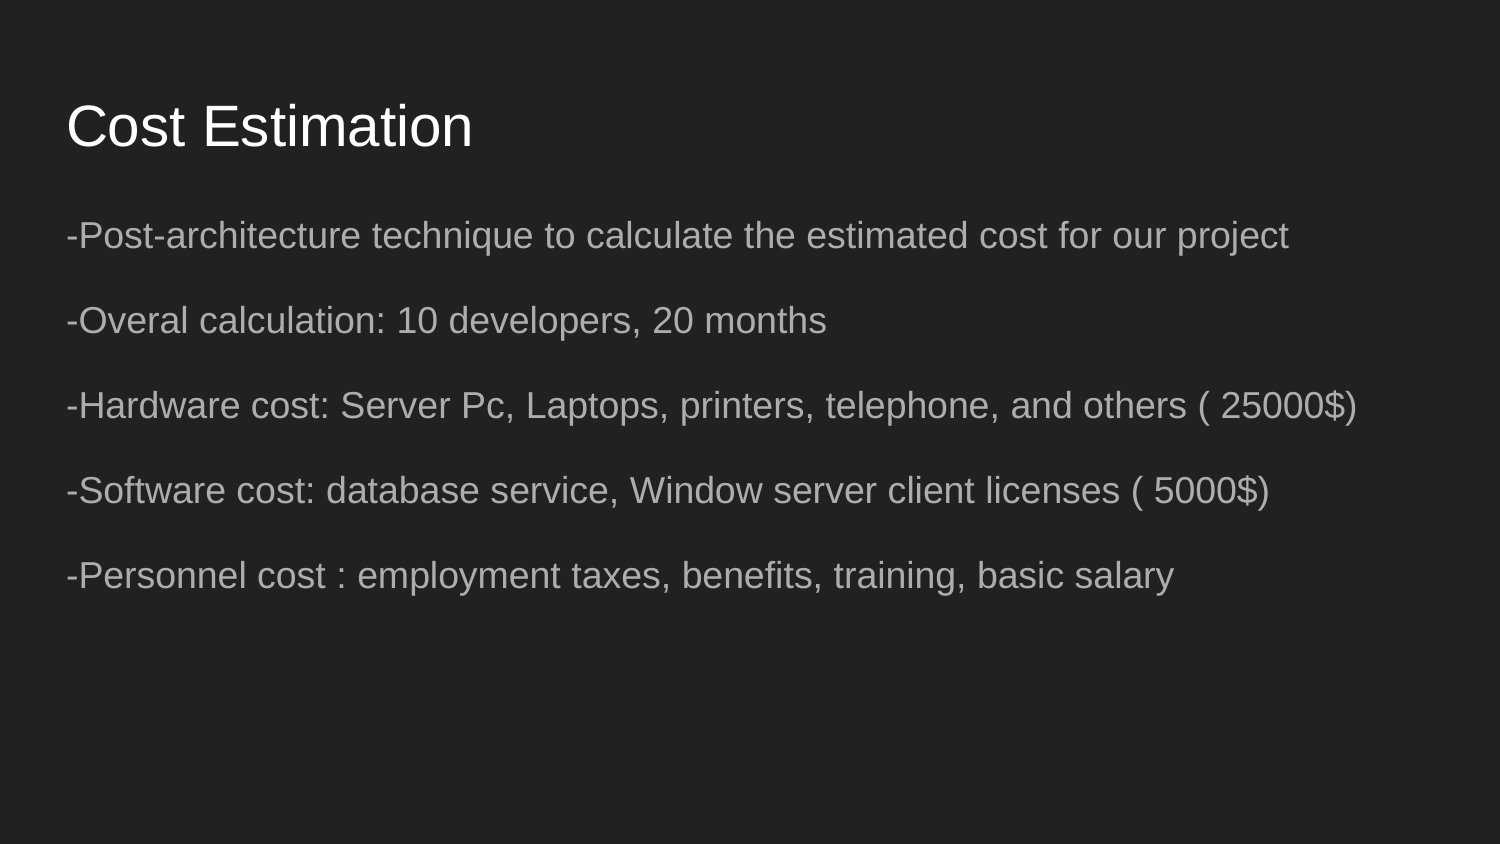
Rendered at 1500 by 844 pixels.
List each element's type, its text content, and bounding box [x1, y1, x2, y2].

list -Post-architecture technique to calculate the estimated cost for our project -Overal calculation: 10 developers, 20 months -Hardware cost: Server Pc, Laptops, printers, telephone, and others ( 25000$) -Software cost: database service, Window server client licenses ( 5000$) -Personnel cost : employment taxes, benefits, training, basic salary [51, 189, 1449, 750]
title Cost Estimation [51, 72, 1449, 167]
